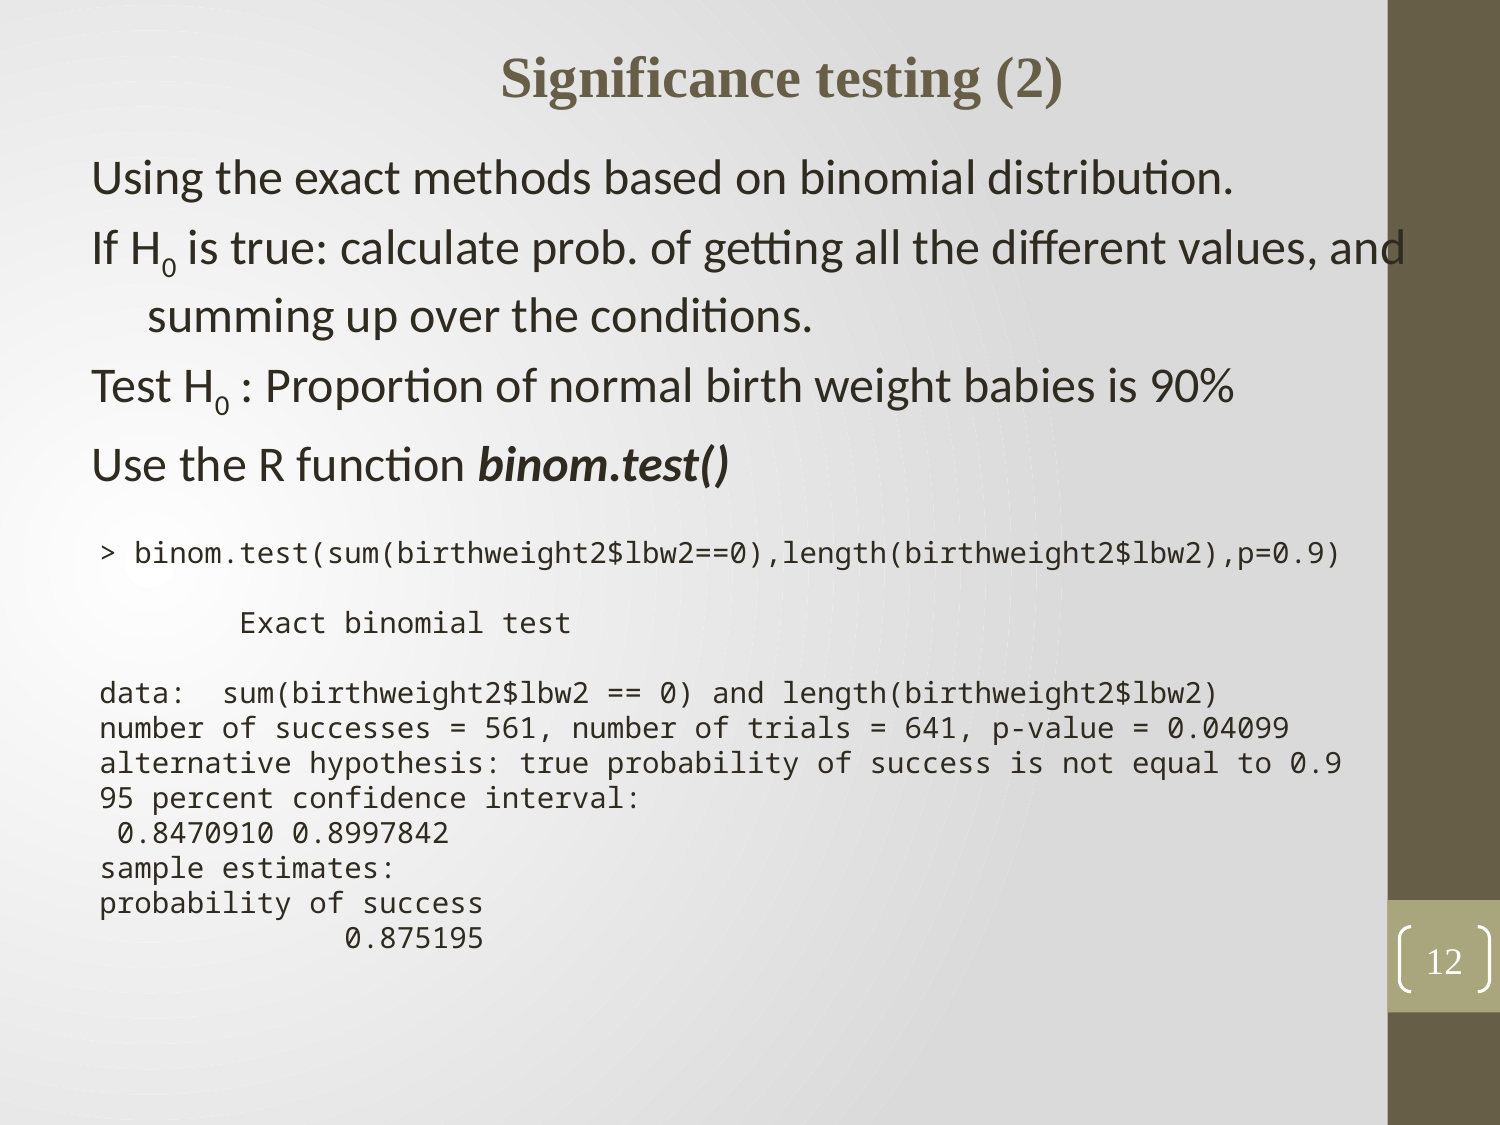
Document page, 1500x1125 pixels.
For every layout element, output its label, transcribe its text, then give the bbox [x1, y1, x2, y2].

text_box Significance testing (2) [253, 42, 1311, 106]
slide_number 12 [1397, 925, 1492, 994]
text_box Using the exact methods based on binomial distribution. If H0 is true: calculate prob. of getting all the different values, and summing up over the conditions. Test H0 : Proportion of normal birth weight babies is 90% Use the R function binom.test() [76, 137, 1447, 457]
text_box > binom.test(sum(birthweight2$lbw2==0),length(birthweight2$lbw2),p=0.9) Exact binomial test data: sum(birthweight2$lbw2 == 0) and length(birthweight2$lbw2) number of successes = 561, number of trials = 641, p-value = 0.04099 alternative hypothesis: true probability of success is not equal to 0.9 95 percent confidence interval: 0.8470910 0.8997842 sample estimates: probability of success 0.875195 [84, 527, 1375, 962]
